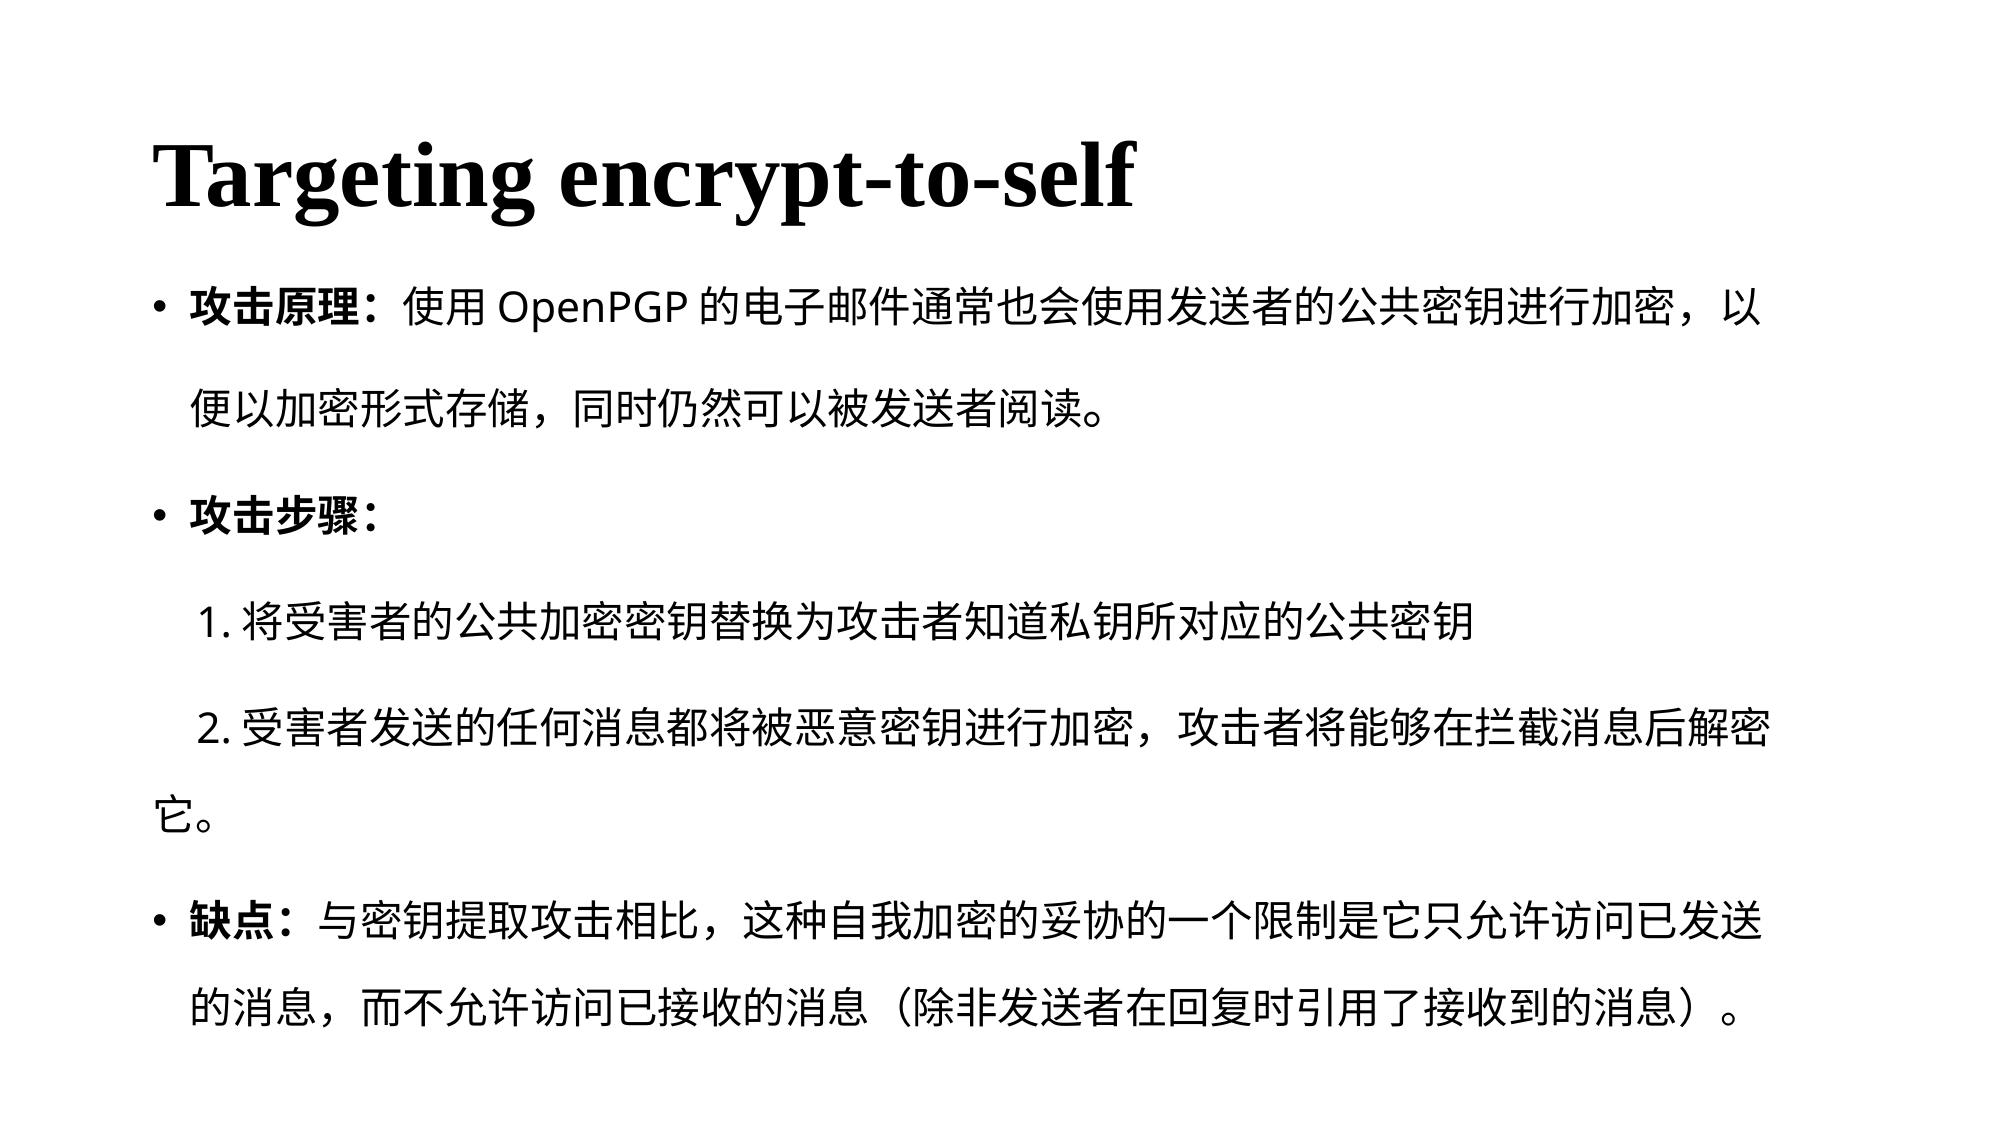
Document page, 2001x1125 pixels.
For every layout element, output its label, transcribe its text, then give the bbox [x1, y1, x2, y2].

list Targeting encrypt-to-self 攻击原理：使用OpenPGP的电子邮件通常也会使用发送者的公共密钥进行加密，以便以加密形式存储，同时仍然可以被发送者阅读。 攻击步骤： 1.将受害者的公共加密密钥替换为攻击者知道私钥所对应的公共密钥 2.受害者发送的任何消息都将被恶意密钥进行加密，攻击者将能够在拦截消息后解密它。 缺点：与密钥提取攻击相比，这种自我加密的妥协的一个限制是它只允许访问已发送的消息，而不允许访问已接收的消息（除非发送者在回复时引用了接收到的消息）。 [137, 28, 1788, 1125]
